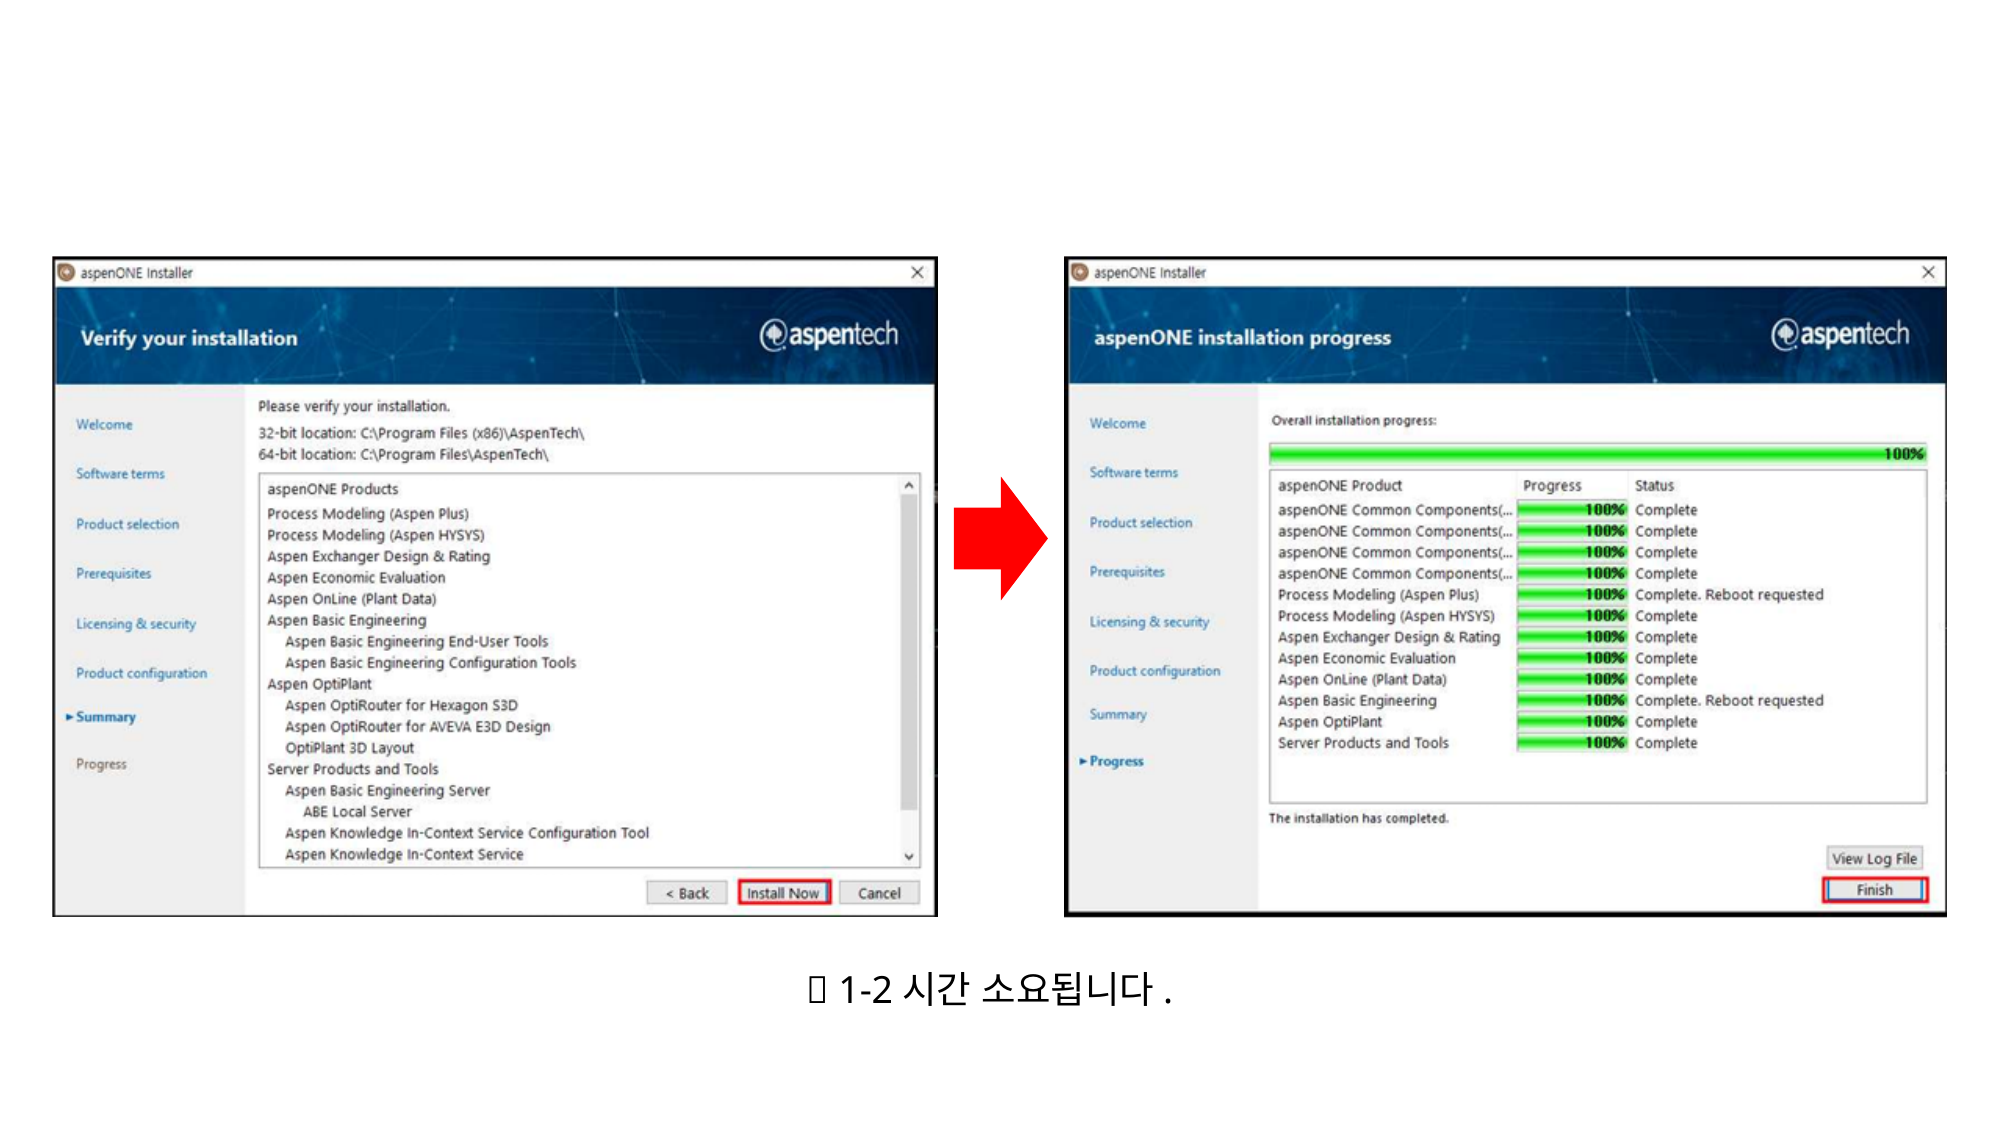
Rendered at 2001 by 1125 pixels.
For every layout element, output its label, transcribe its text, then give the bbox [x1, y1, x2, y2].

text_box [952, 471, 1050, 606]
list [50, 254, 938, 918]
text_box  1-2시간 소요됩니다. [791, 958, 1339, 1019]
picture [1064, 254, 1947, 919]
